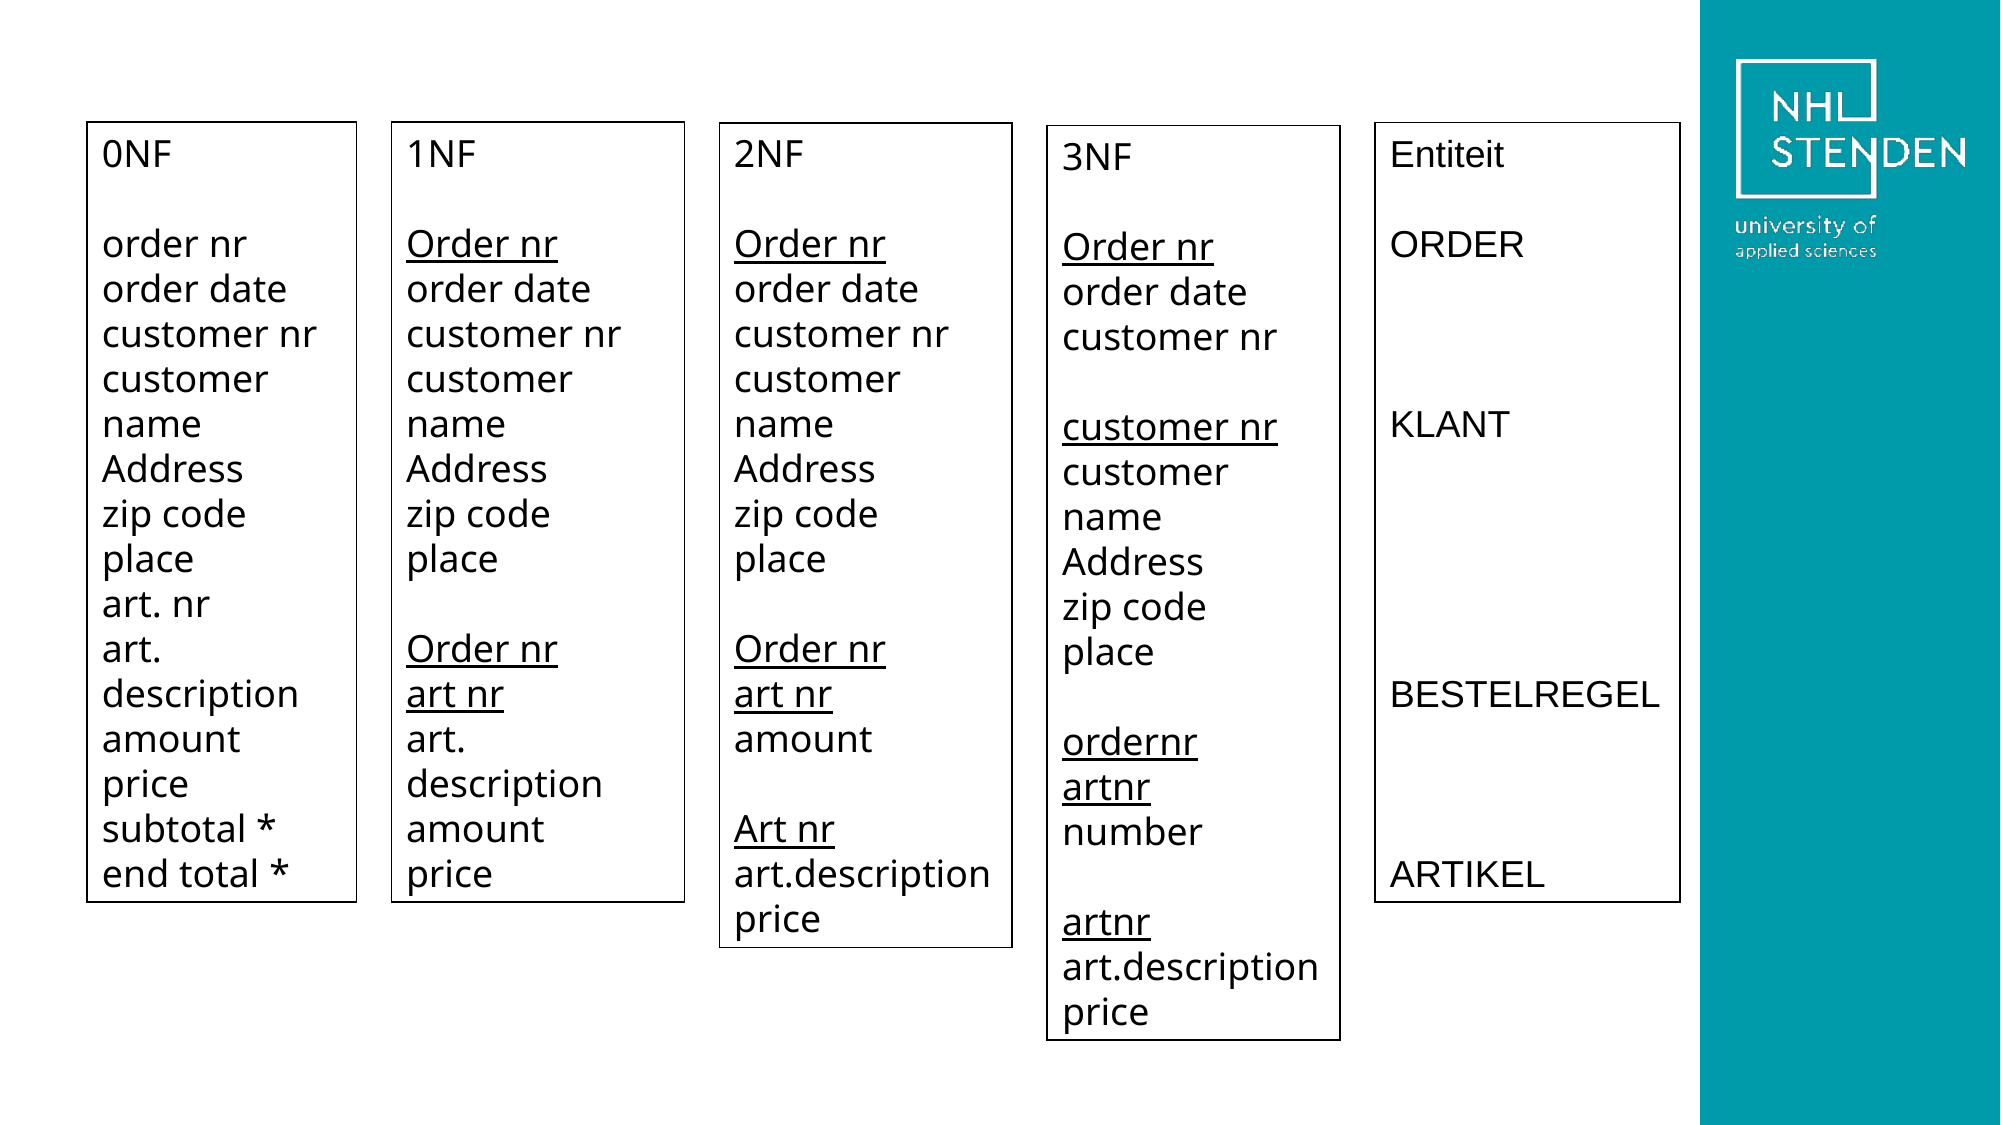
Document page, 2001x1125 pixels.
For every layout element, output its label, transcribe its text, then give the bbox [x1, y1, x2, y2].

text_box 2NF Order nr order date customer nr customer name Address zip code place Order nr art nr amount Art nr art.descriptionprice [719, 123, 1013, 948]
text_box 0NF order nr order date customer nr customer name Address zip code place art. nr art. description amount price subtotal * end total * [87, 122, 357, 902]
picture [1736, 59, 1965, 259]
text_box Entiteit ORDER KLANT BESTELREGEL ARTIKEL [1375, 122, 1680, 903]
text_box 1NF Order nr order date customer nr customer name Address zip code place Order nr art nr art. description amount price [391, 122, 685, 902]
text_box 3NF Order nr order date customer nr customer nr customer name Address zip code place ordernr artnr number artnr art.descriptionprice [1047, 125, 1341, 1041]
